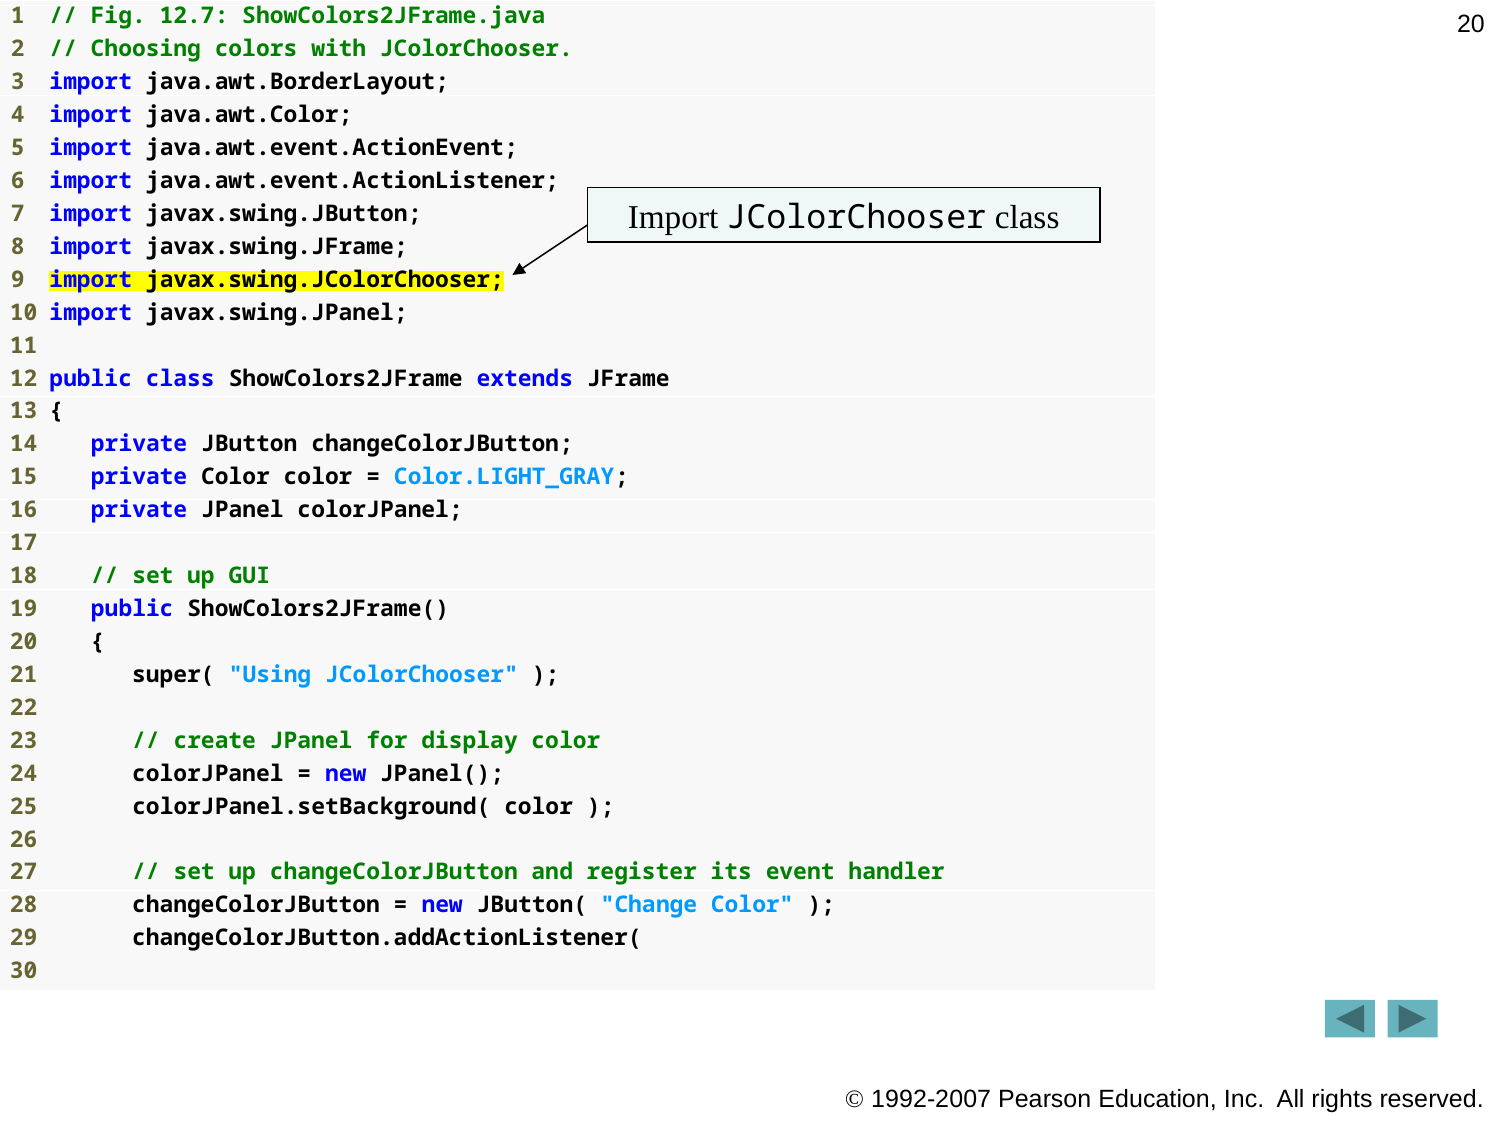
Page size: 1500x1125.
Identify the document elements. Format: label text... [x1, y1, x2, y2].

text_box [512, 187, 1101, 276]
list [0, 0, 1158, 1020]
slide_number 20 [1158, 0, 1500, 79]
